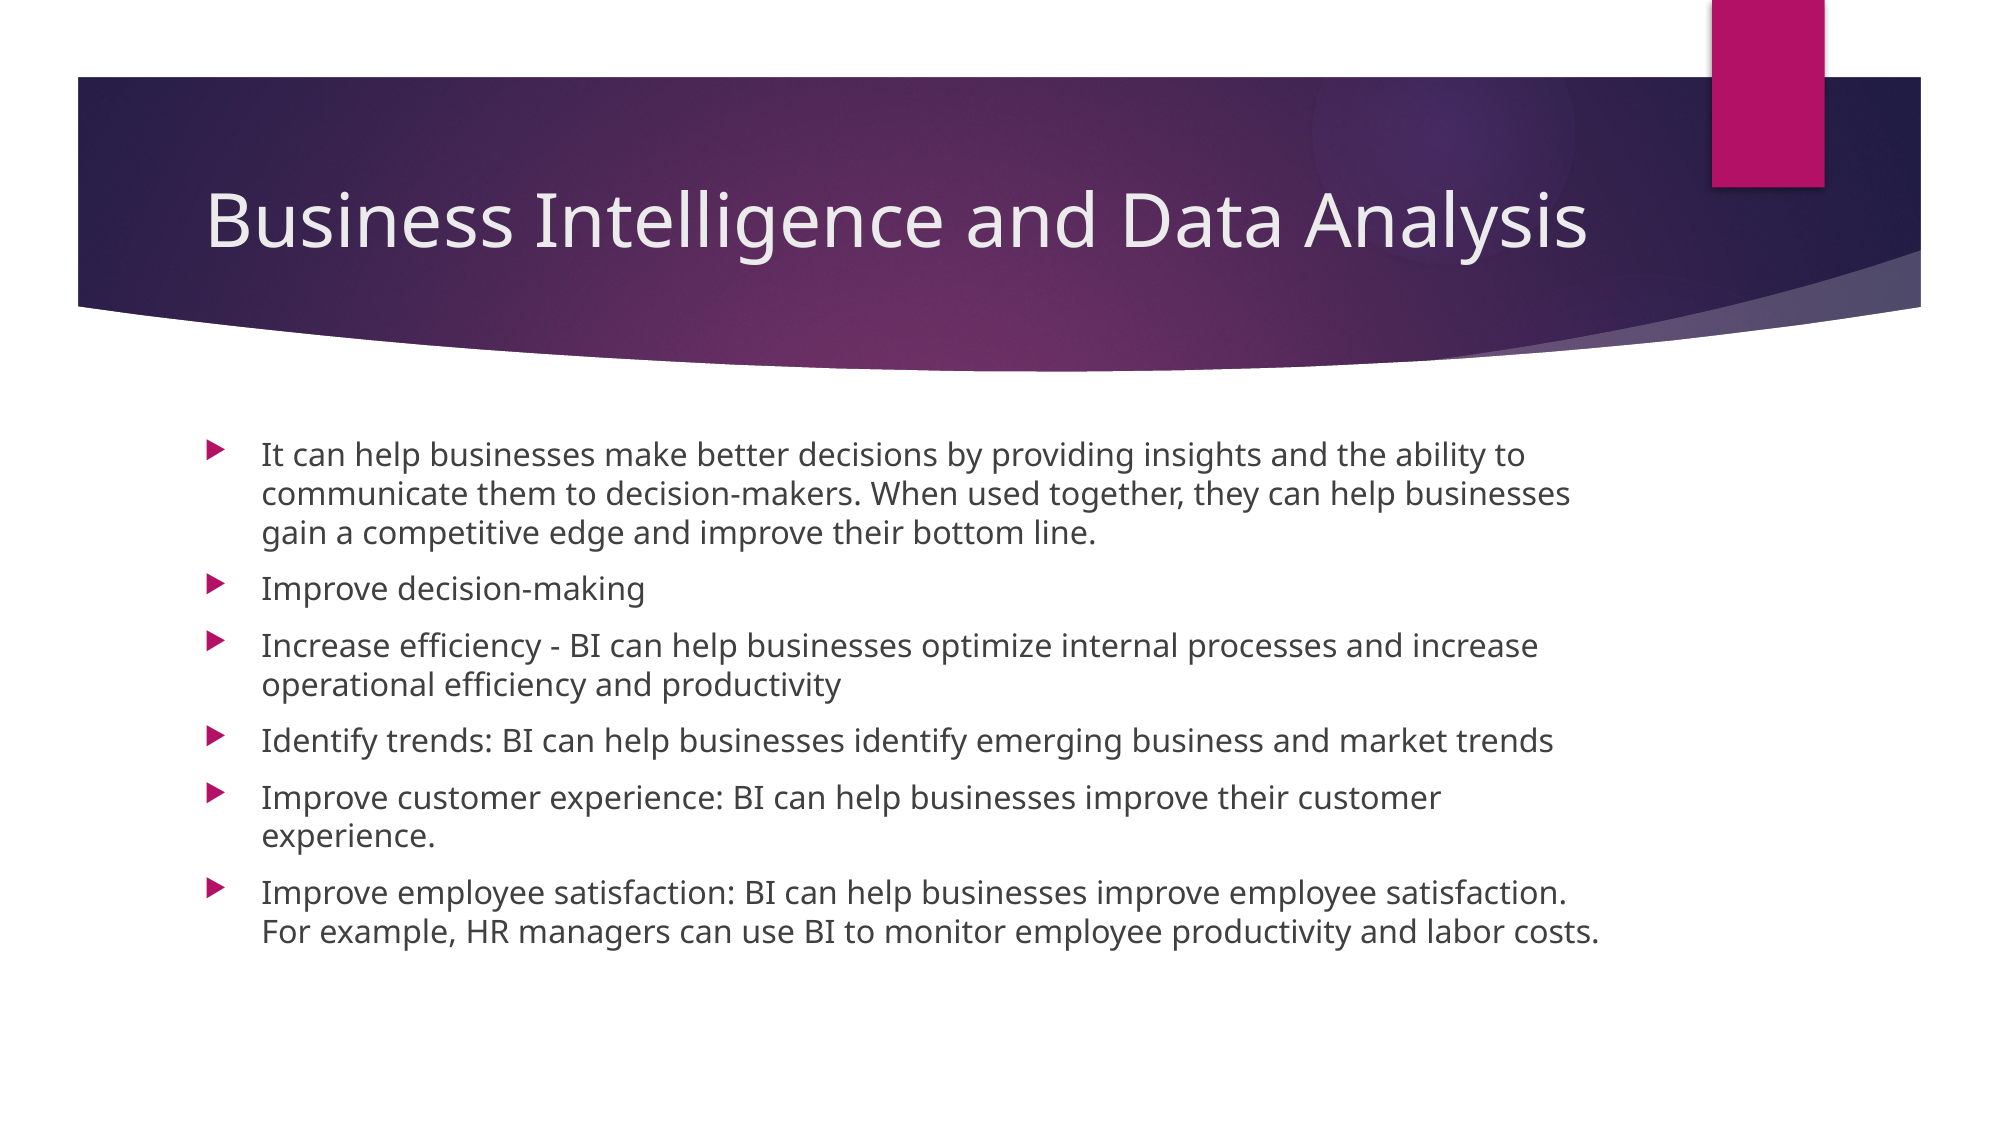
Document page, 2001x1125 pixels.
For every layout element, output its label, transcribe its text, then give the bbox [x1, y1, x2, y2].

title Business Intelligence and Data Analysis [189, 159, 1627, 276]
list It can help businesses make better decisions by providing insights and the ability to communicate them to decision-makers. When used together, they can help businesses gain a competitive edge and improve their bottom line. Improve decision-making Increase efficiency - BI can help businesses optimize internal processes and increase operational efficiency and productivity Identify trends: BI can help businesses identify emerging business and market trends Improve customer experience: BI can help businesses improve their customer experience. Improve employee satisfaction: BI can help businesses improve employee satisfaction. For example, HR managers can use BI to monitor employee productivity and labor costs. [189, 427, 1638, 988]
